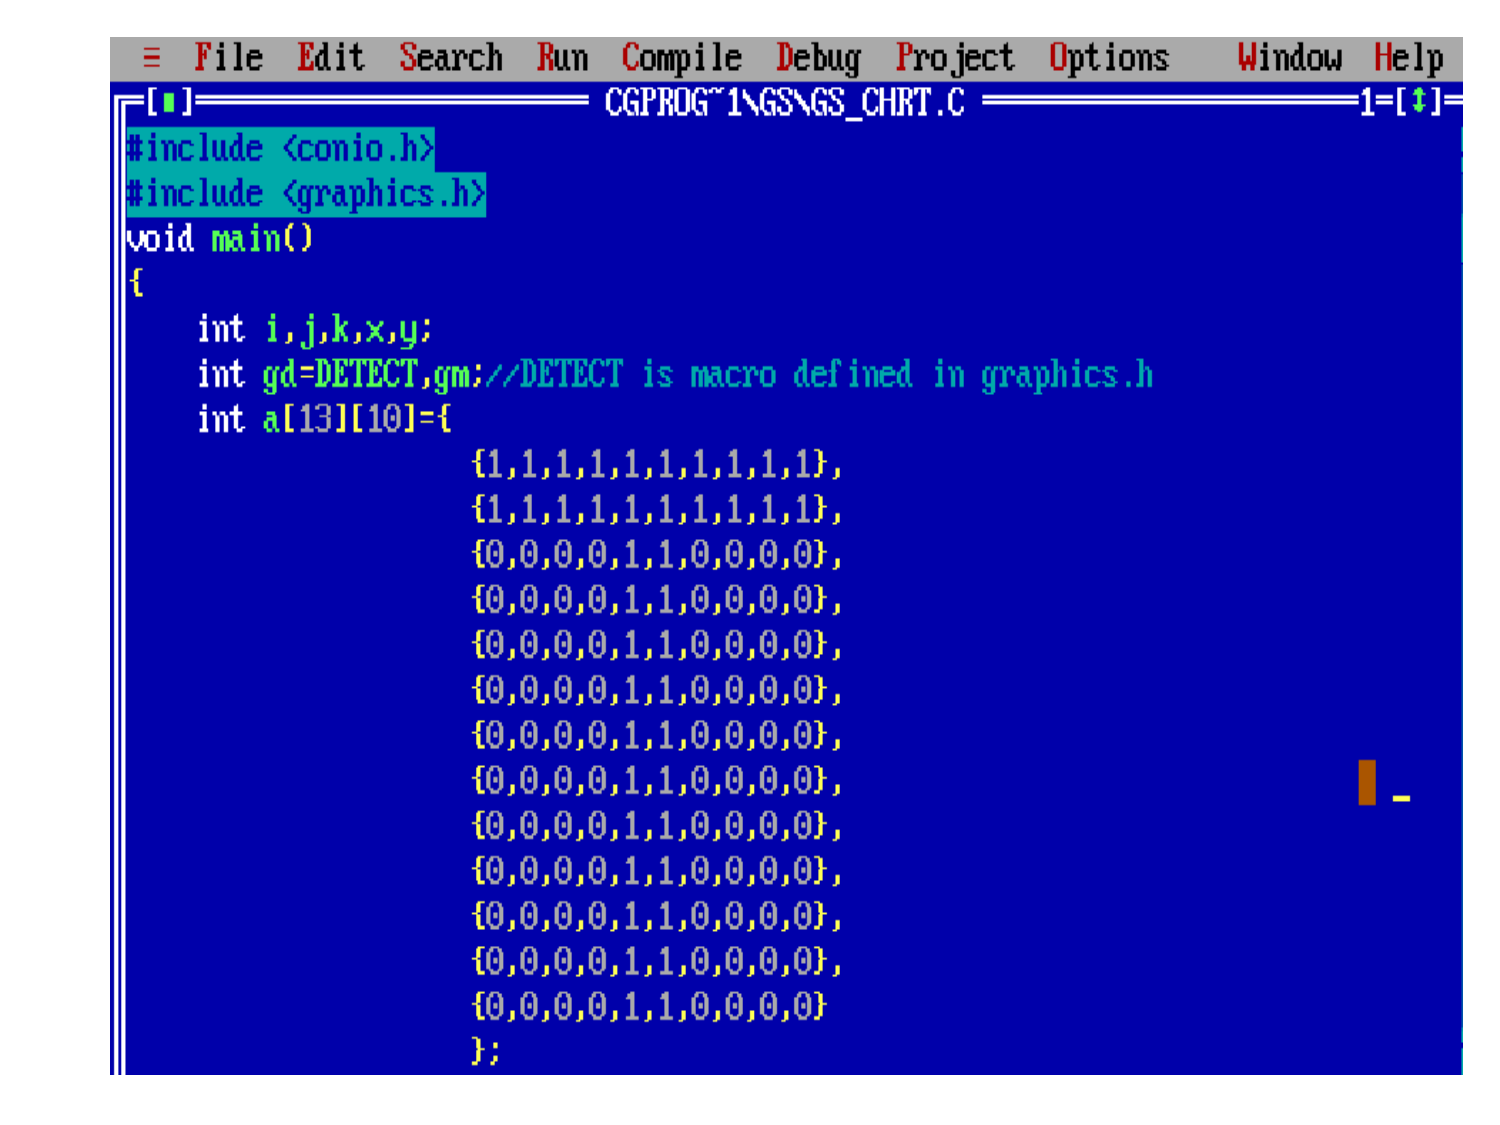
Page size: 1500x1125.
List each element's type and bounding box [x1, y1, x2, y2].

list [110, 37, 1463, 1076]
